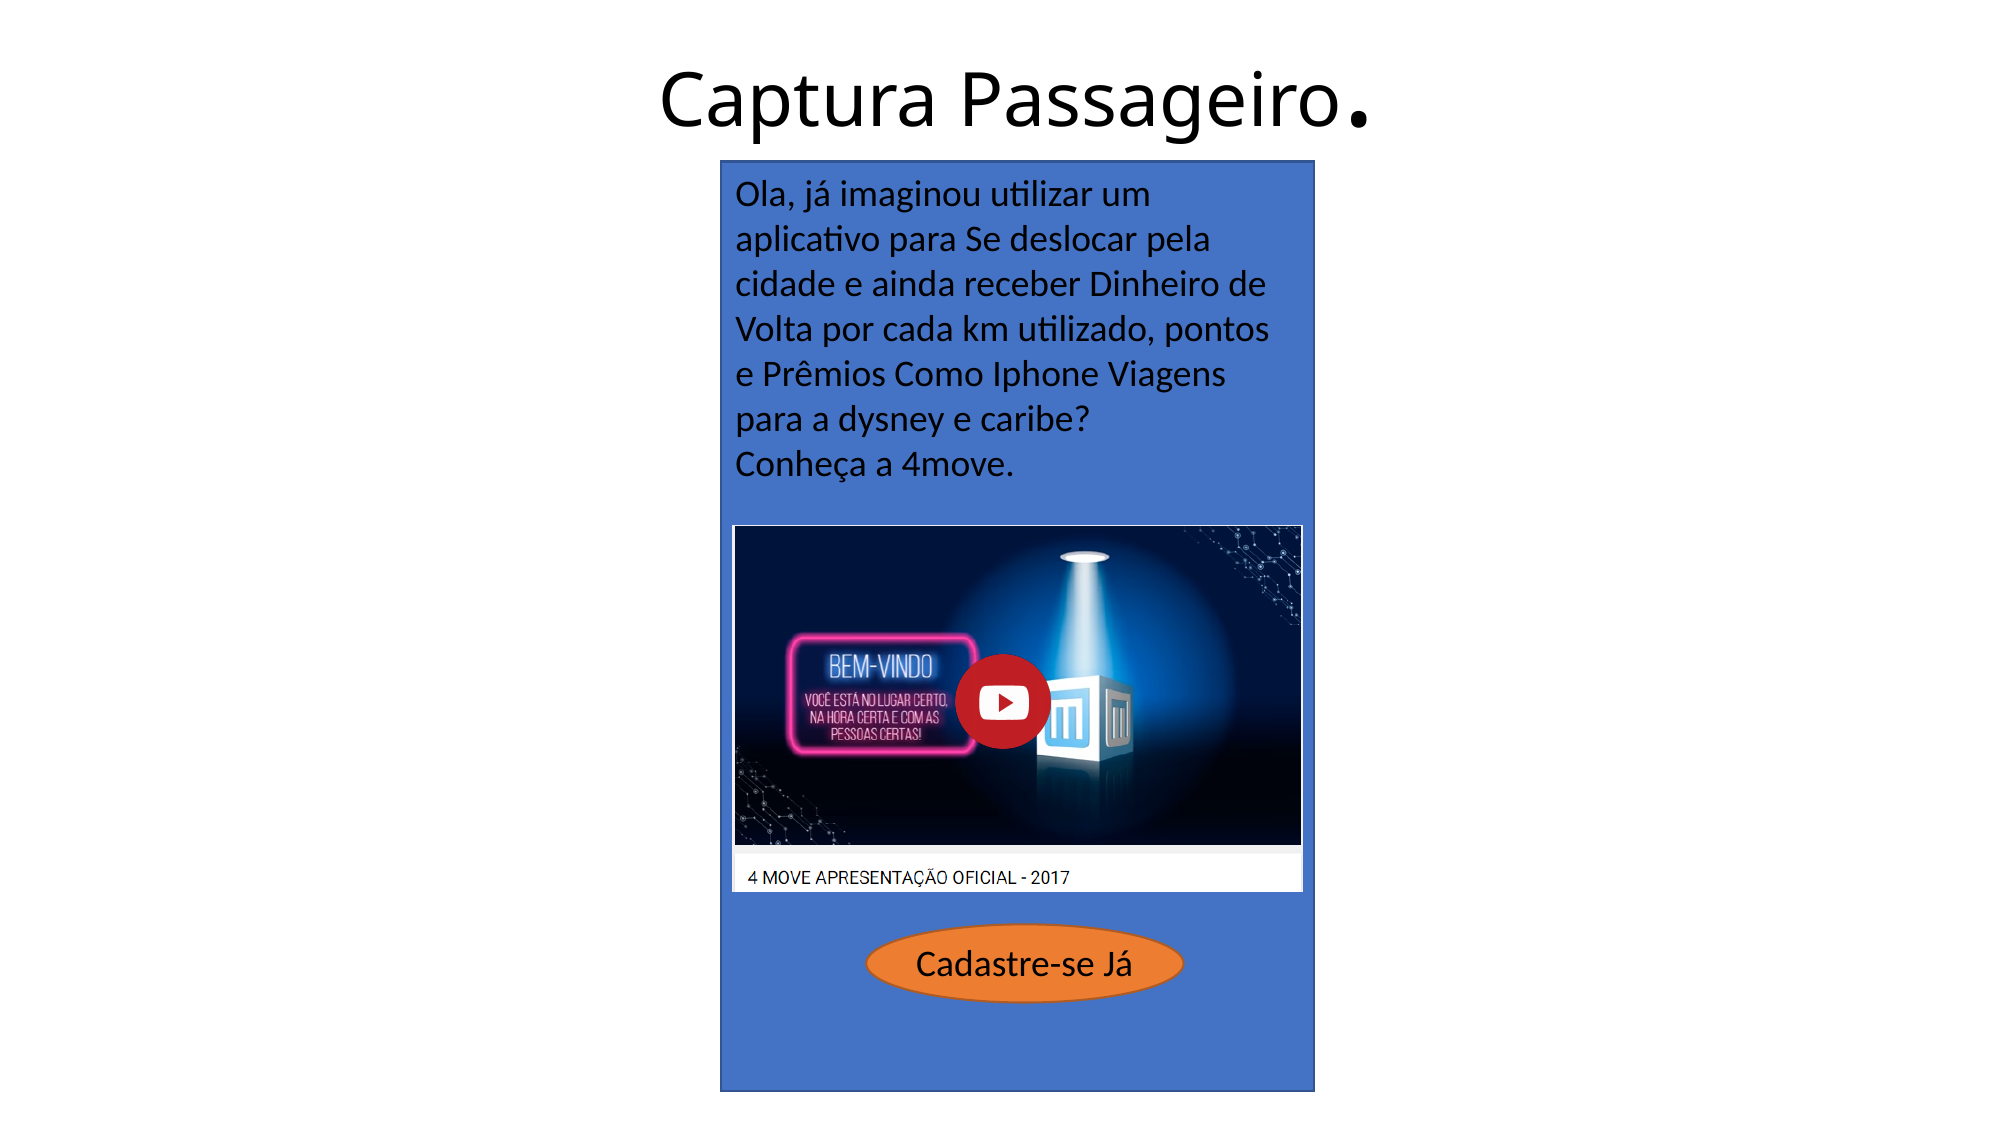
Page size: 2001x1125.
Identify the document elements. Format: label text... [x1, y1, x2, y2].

text_box [912, 992, 1138, 1004]
text_box [720, 160, 1315, 1092]
title Captura Passageiro. [363, 0, 1672, 162]
text_box [925, 923, 1125, 932]
text_box [1149, 937, 1185, 989]
text_box Cadastre-se Já [901, 932, 1149, 992]
text_box [865, 937, 901, 989]
text_box Ola, já imaginou utilizar um aplicativo para Se deslocar pela cidade e ainda receber Dinheiro de Volta por cada km utilizado, pontos e Prêmios Como Iphone Viagens para a dysney e caribe? Conheça a 4move. [720, 161, 1303, 492]
picture [732, 525, 1303, 892]
